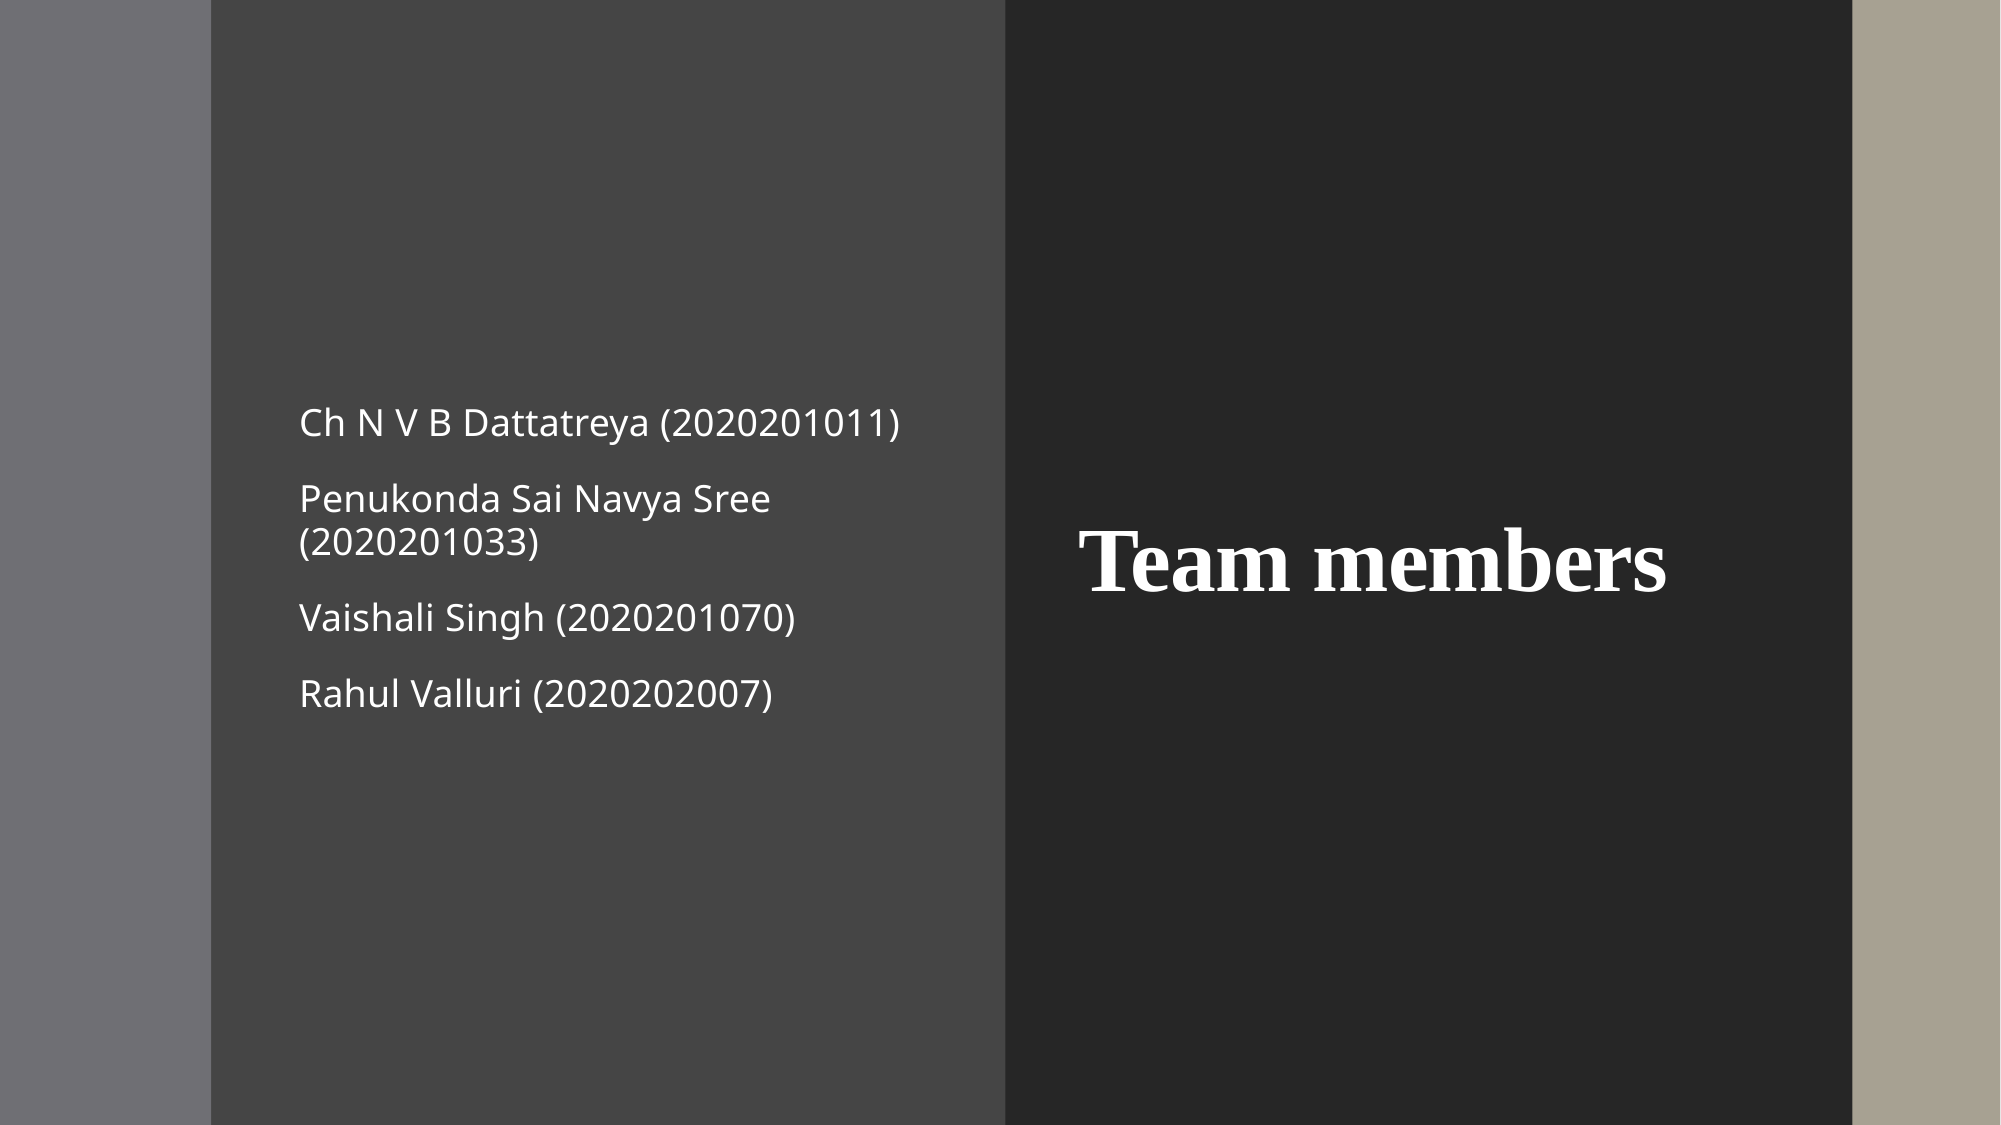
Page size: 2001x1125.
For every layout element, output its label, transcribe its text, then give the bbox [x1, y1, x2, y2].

text_box [1851, 0, 2000, 1125]
text_box [1004, 0, 1851, 1125]
text_box [0, 0, 212, 1125]
list Ch N V B Dattatreya (2020201011) Penukonda Sai Navya Sree (2020201033) Vaishali Singh (2020201070) Rahul Valluri (2020202007) [284, 105, 942, 1013]
title Team members [1063, 105, 1789, 1018]
